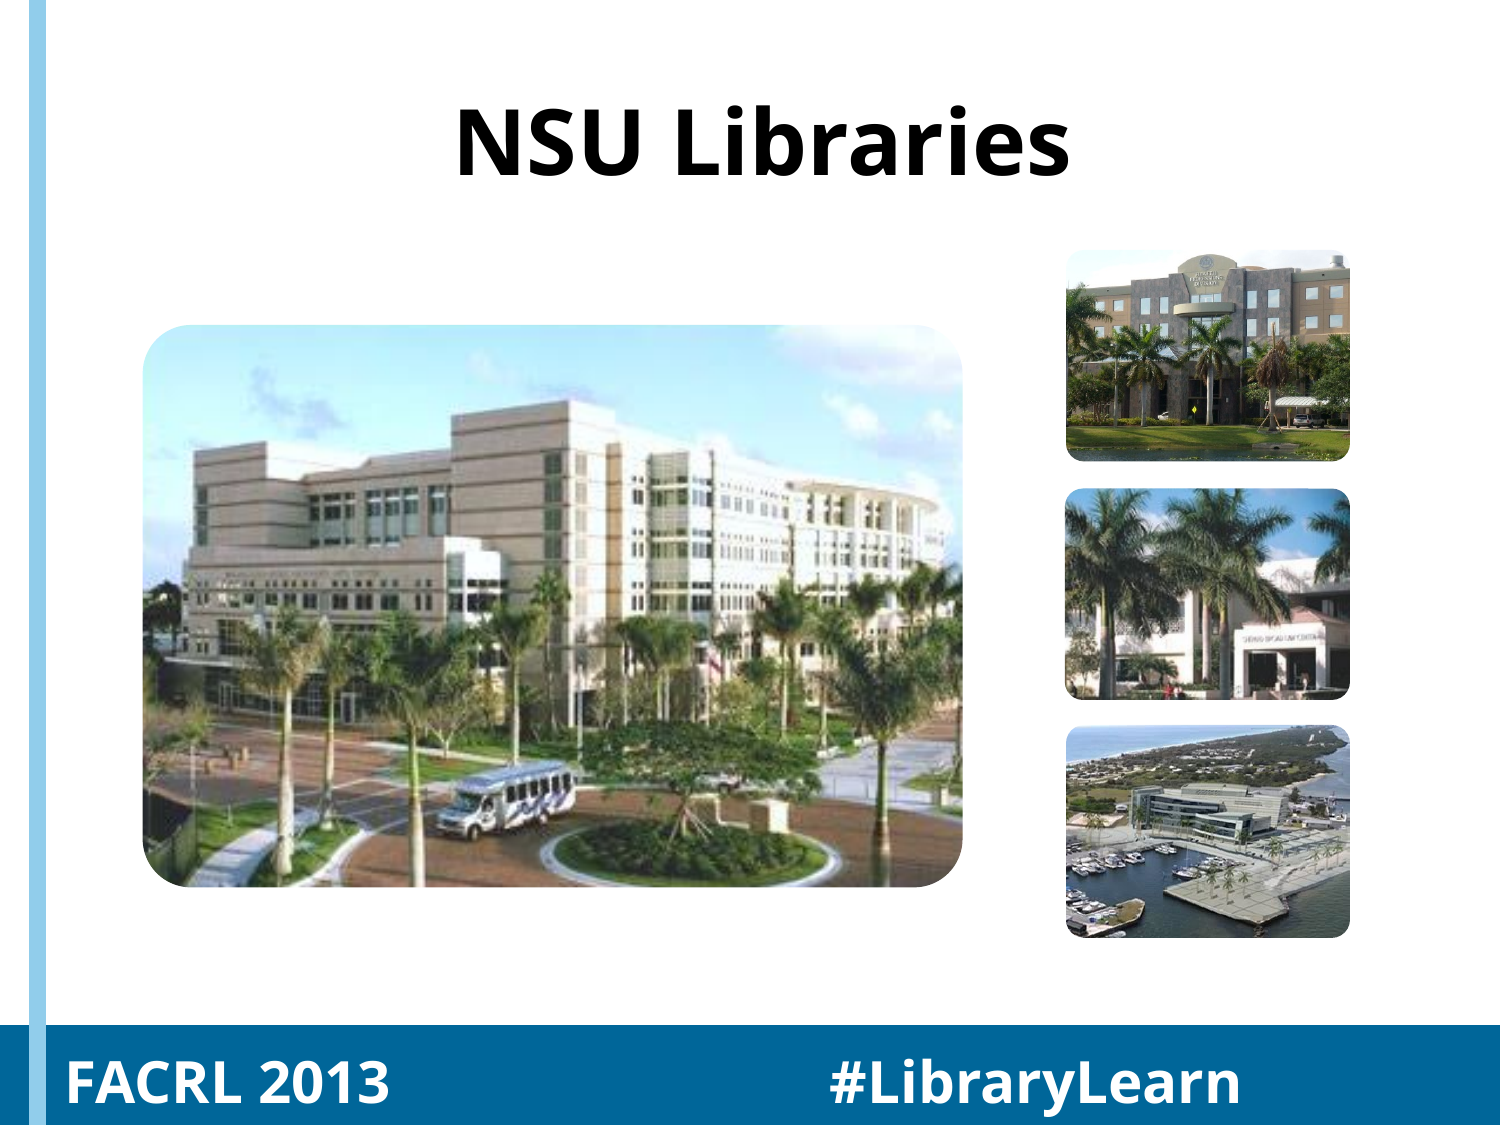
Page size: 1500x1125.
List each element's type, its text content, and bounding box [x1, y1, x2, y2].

title NSU Libraries [49, 44, 1476, 233]
picture [1065, 724, 1351, 939]
picture [142, 324, 963, 888]
picture [1065, 249, 1351, 462]
picture [1064, 488, 1351, 701]
